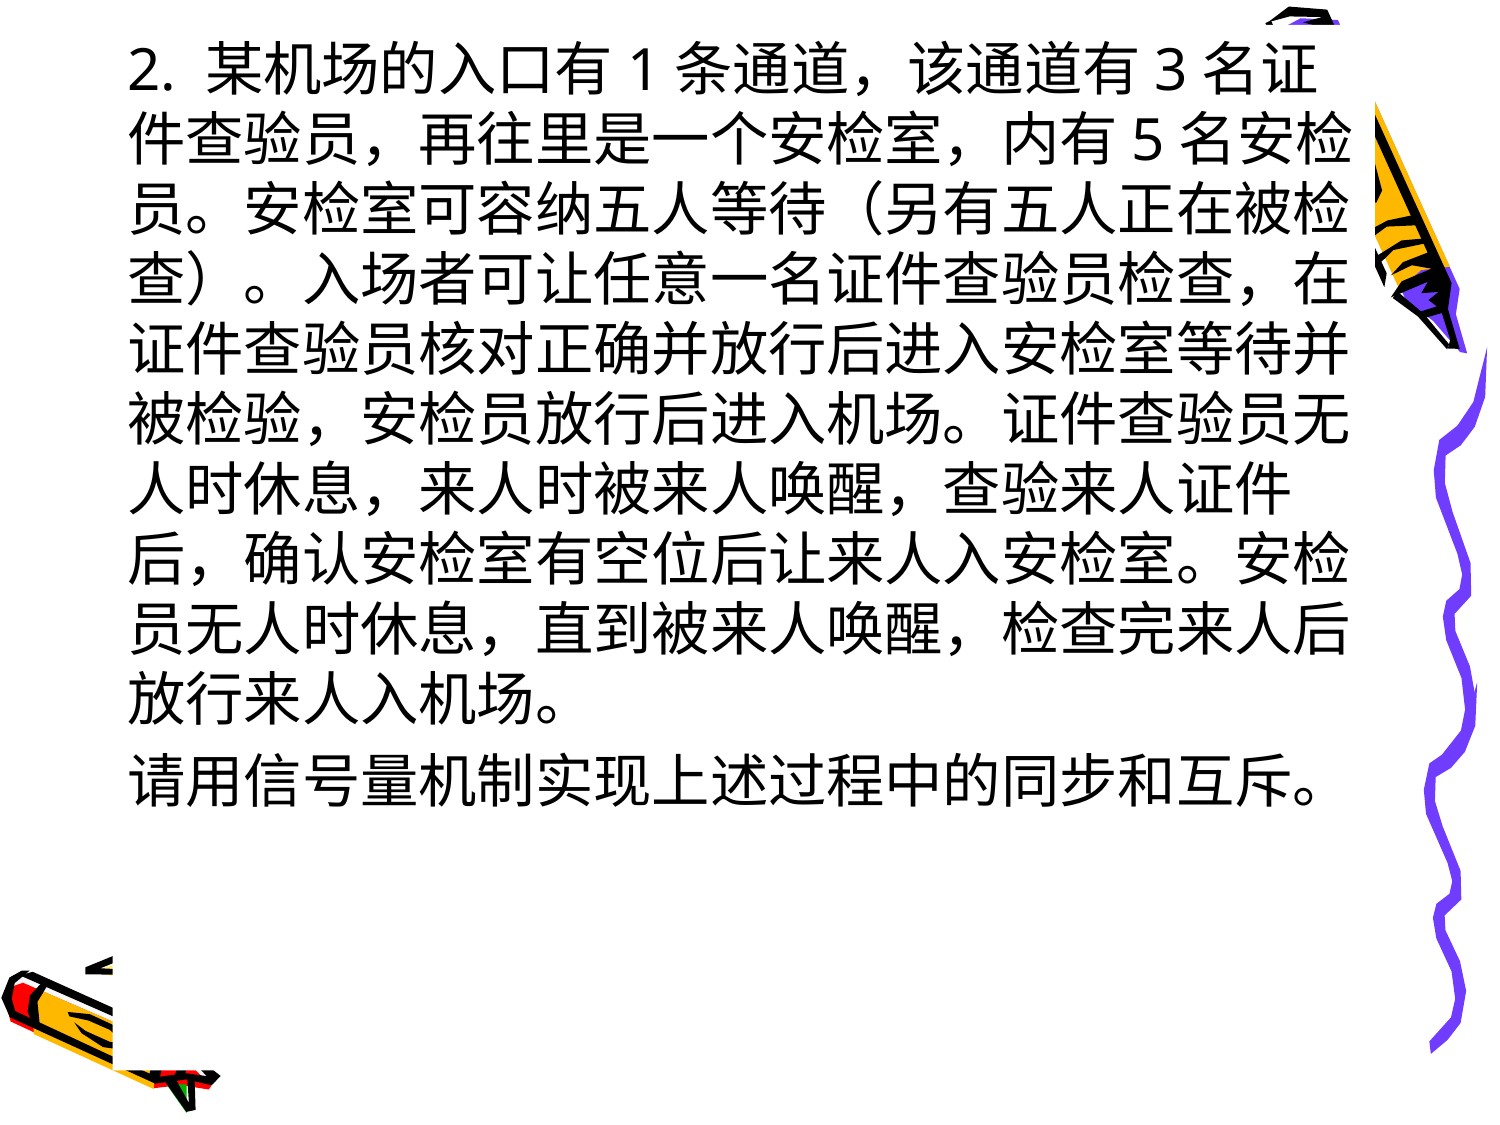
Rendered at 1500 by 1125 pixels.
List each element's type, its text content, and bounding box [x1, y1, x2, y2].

list 2. 某机场的入口有1条通道，该通道有3名证件查验员，再往里是一个安检室，内有5名安检员。安检室可容纳五人等待（另有五人正在被检查）。入场者可让任意一名证件查验员检查，在证件查验员核对正确并放行后进入安检室等待并被检验，安检员放行后进入机场。证件查验员无人时休息，来人时被来人唤醒，查验来人证件后，确认安检室有空位后让来人入安检室。安检员无人时休息，直到被来人唤醒，检查完来人后放行来人入机场。 请用信号量机制实现上述过程中的同步和互斥。 [112, 24, 1375, 1071]
